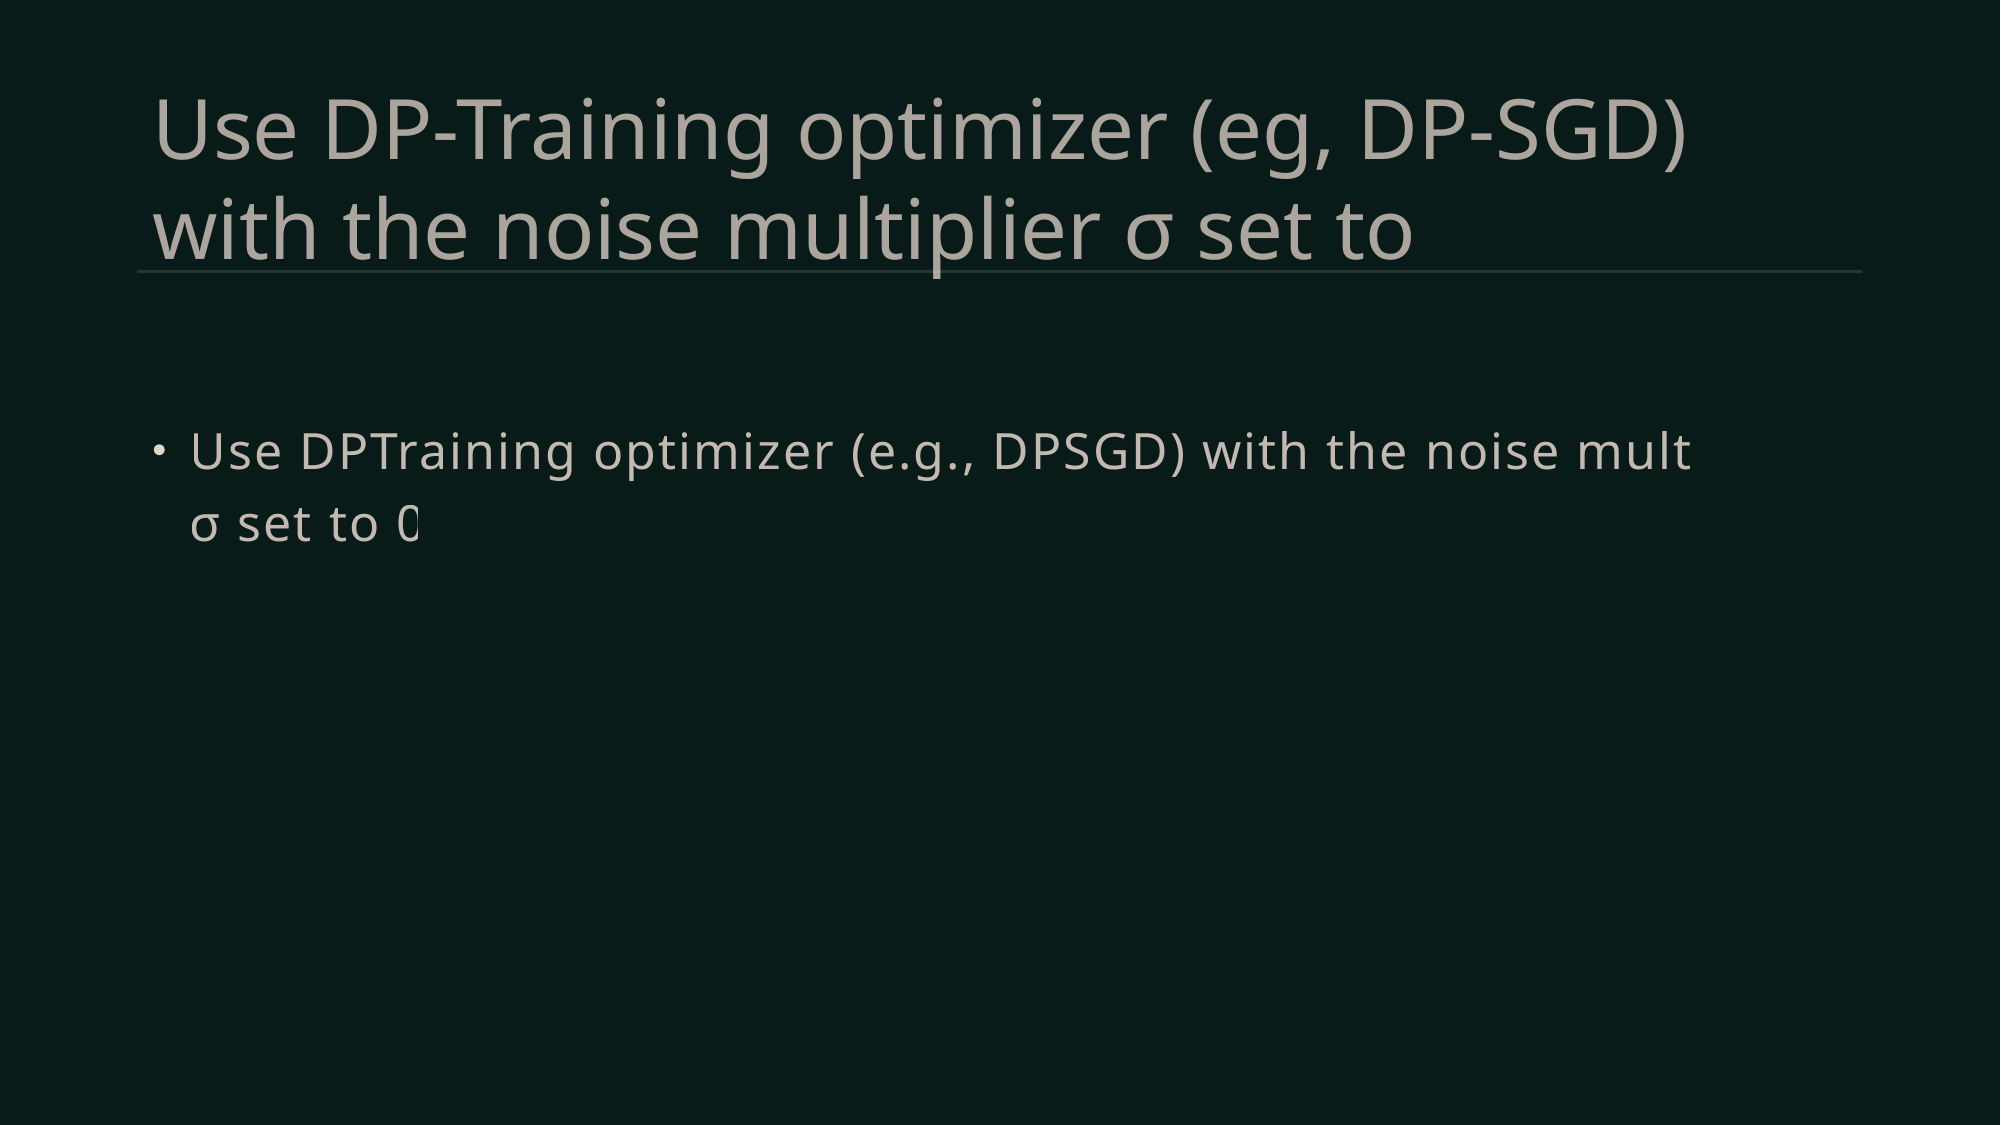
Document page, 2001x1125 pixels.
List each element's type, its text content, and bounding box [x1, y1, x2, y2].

title Use DP-Training optimizer (eg, DP-SGD) with the noise multiplier σ set to [137, 108, 1863, 244]
list Use DPTraining optimizer (e.g., DPSGD) with the noise multiplier σ set to 0. [137, 399, 1863, 982]
